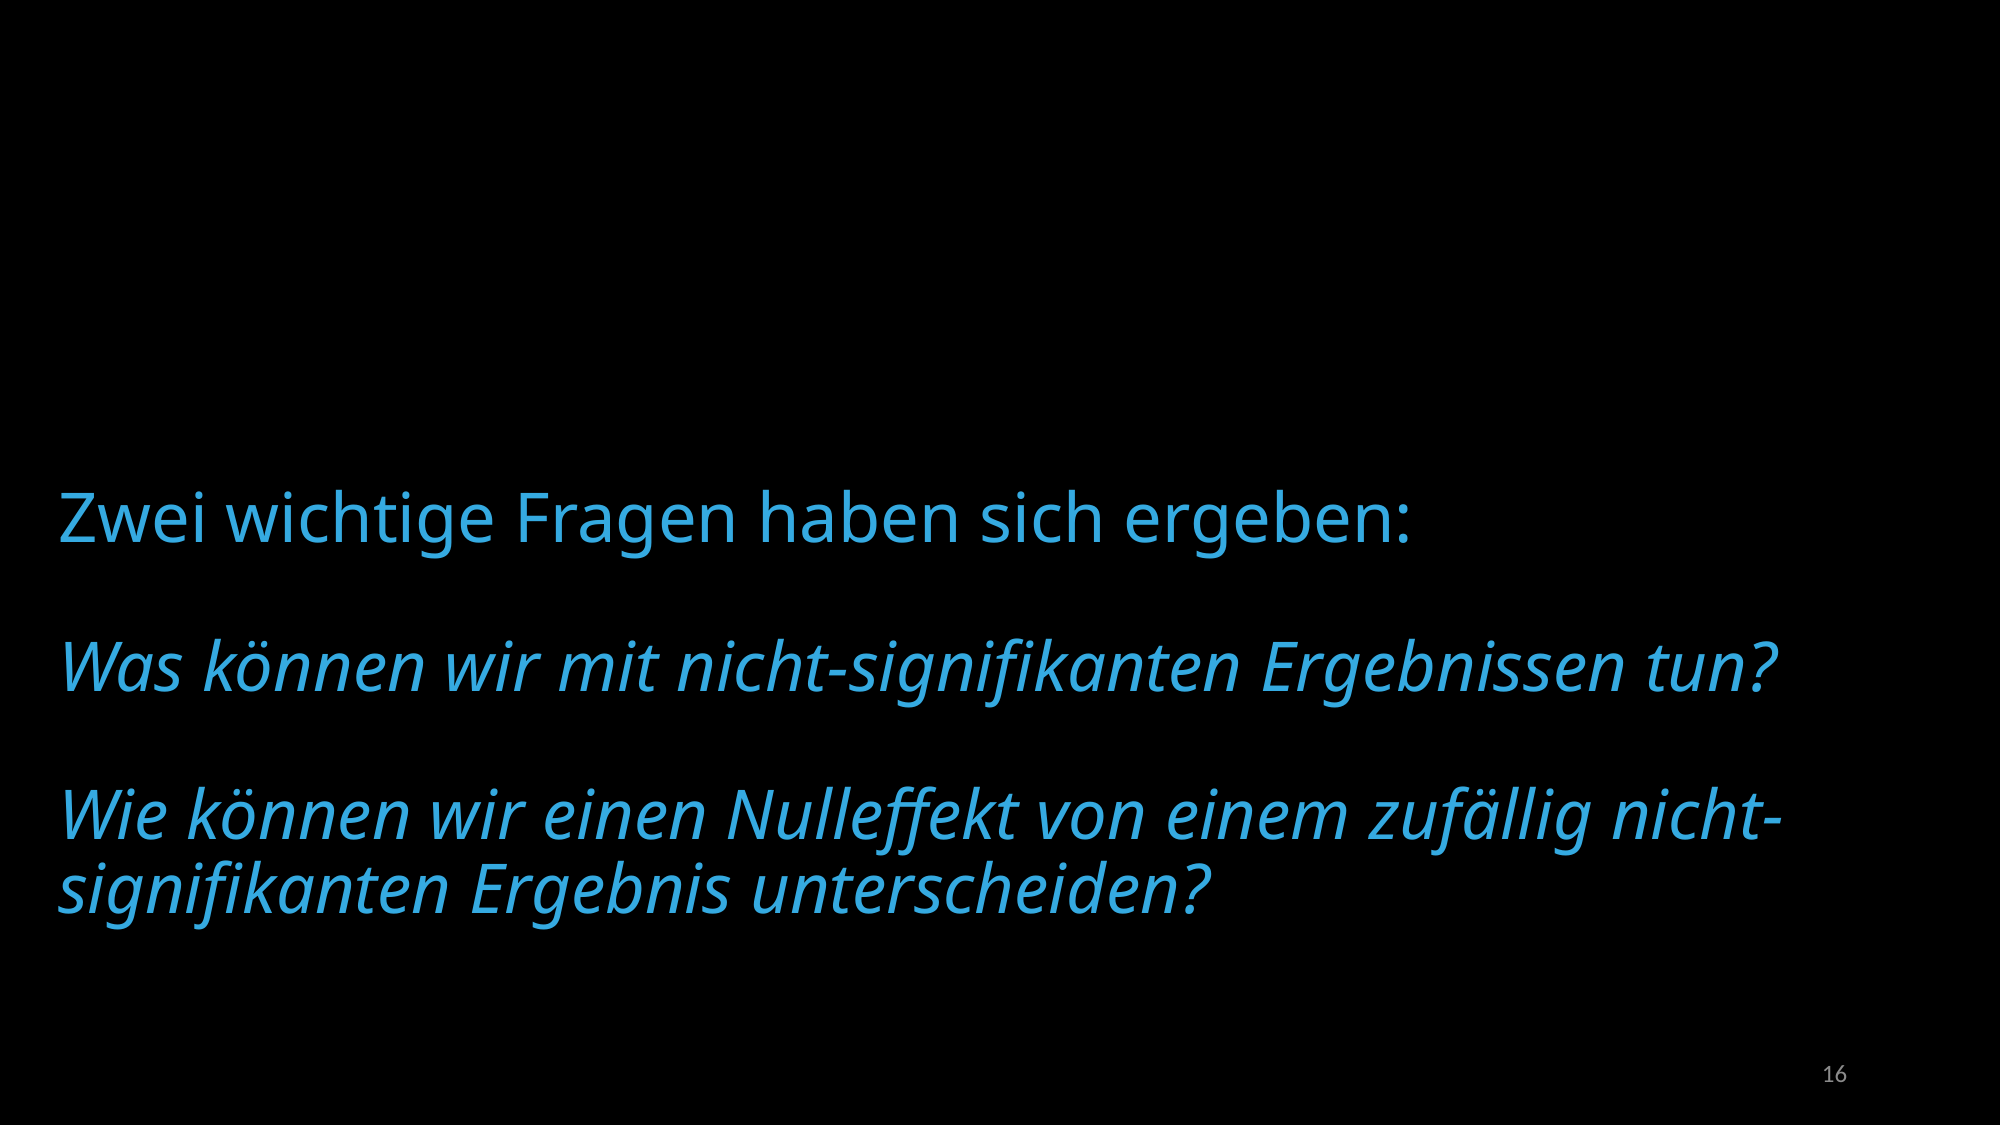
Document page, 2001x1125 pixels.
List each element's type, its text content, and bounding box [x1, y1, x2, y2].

slide_number 16 [1412, 1042, 1863, 1103]
title Zwei wichtige Fragen haben sich ergeben: Was können wir mit nicht-signifikanten Ergebnissen tun? Wie können wir einen Nulleffekt von einem zufällig nicht-signifikanten Ergebnis unterscheiden? [43, 468, 1992, 936]
